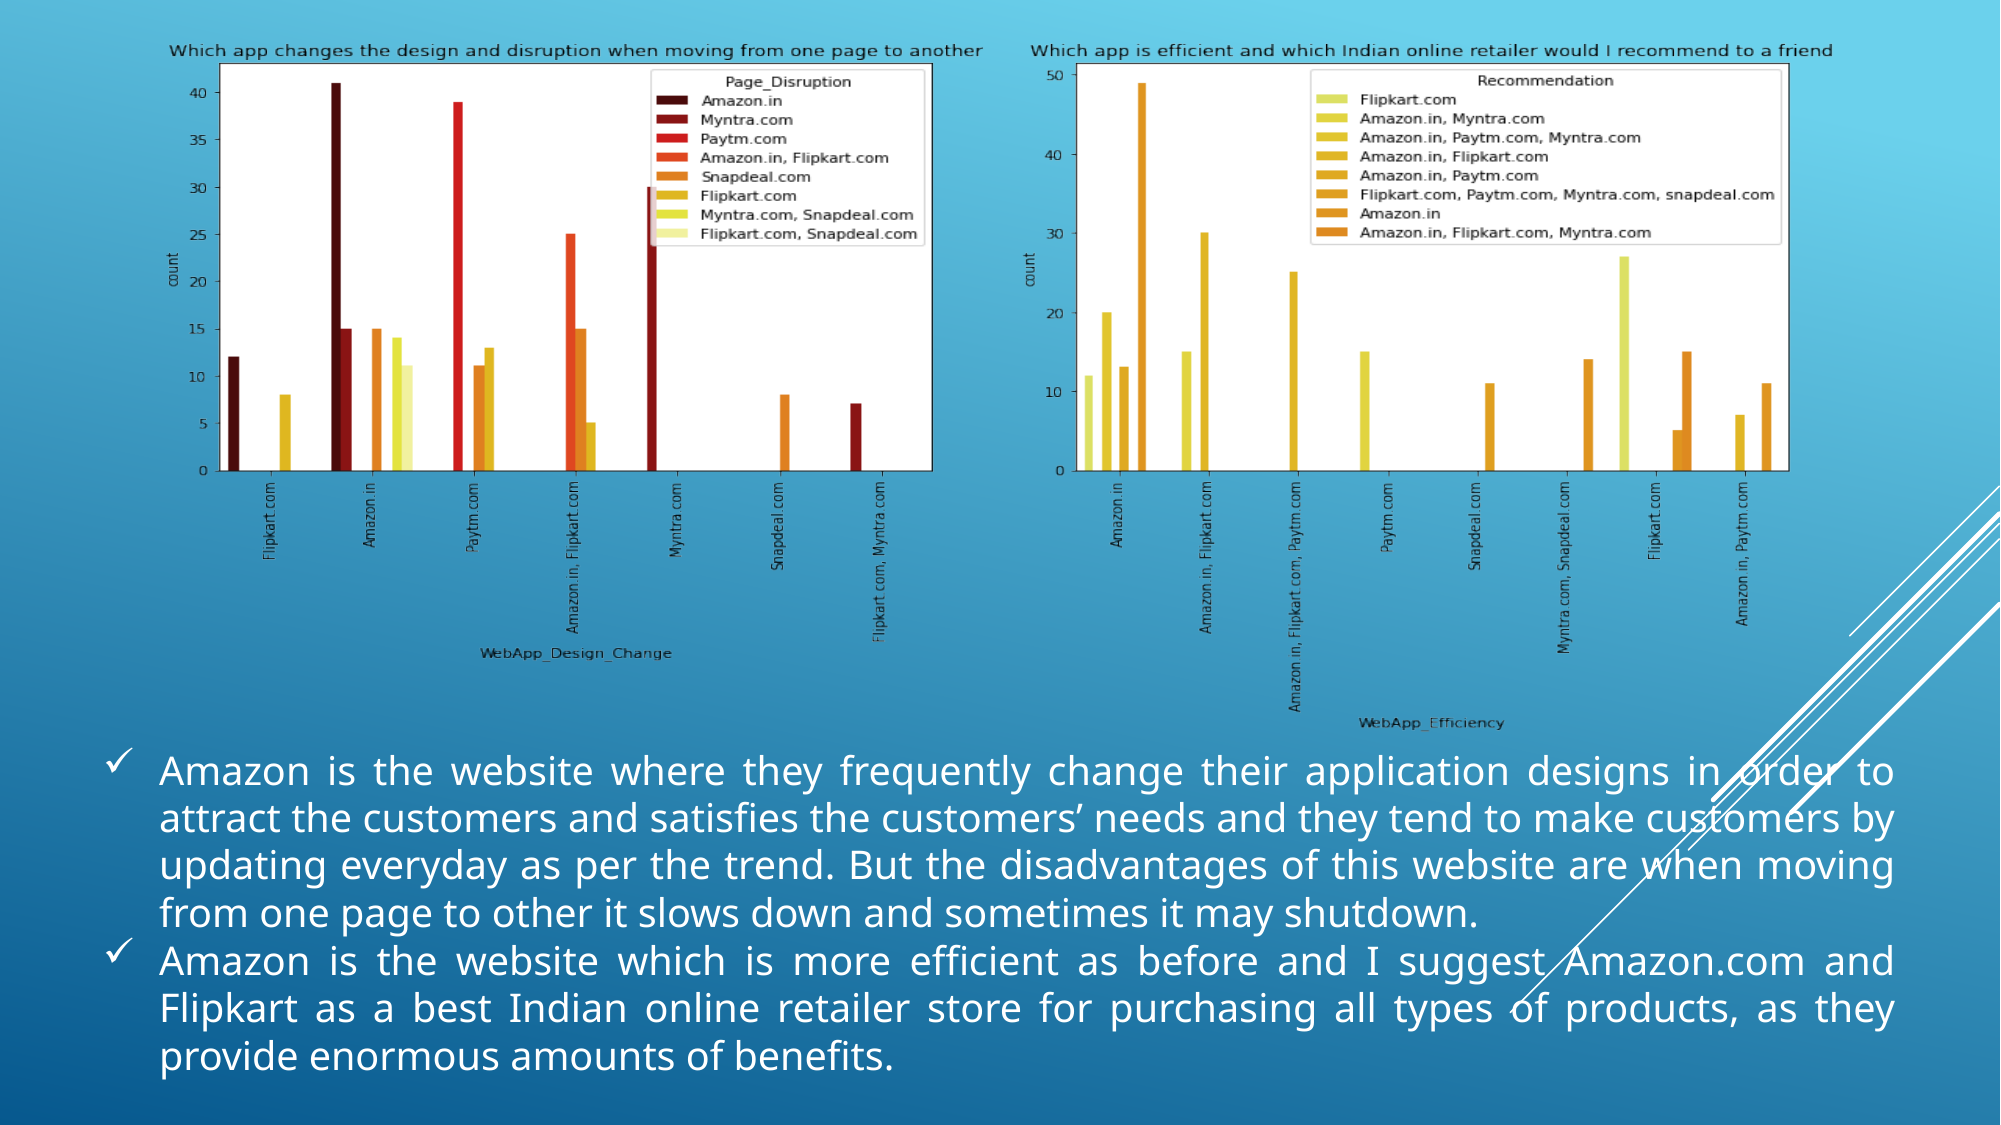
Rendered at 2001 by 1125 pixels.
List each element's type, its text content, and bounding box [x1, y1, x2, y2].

text_box Amazon is the website where they frequently change their application designs in order to attract the customers and satisfies the customers’ needs and they tend to make customers by updating everyday as per the trend. But the disadvantages of this website are when moving from one page to other it slows down and sometimes it may shutdown. Amazon is the website which is more efficient as before and I suggest Amazon.com and Flipkart as a best Indian online retailer store for purchasing all types of products, as they provide enormous amounts of benefits. [88, 738, 1912, 1086]
picture [155, 35, 1845, 739]
